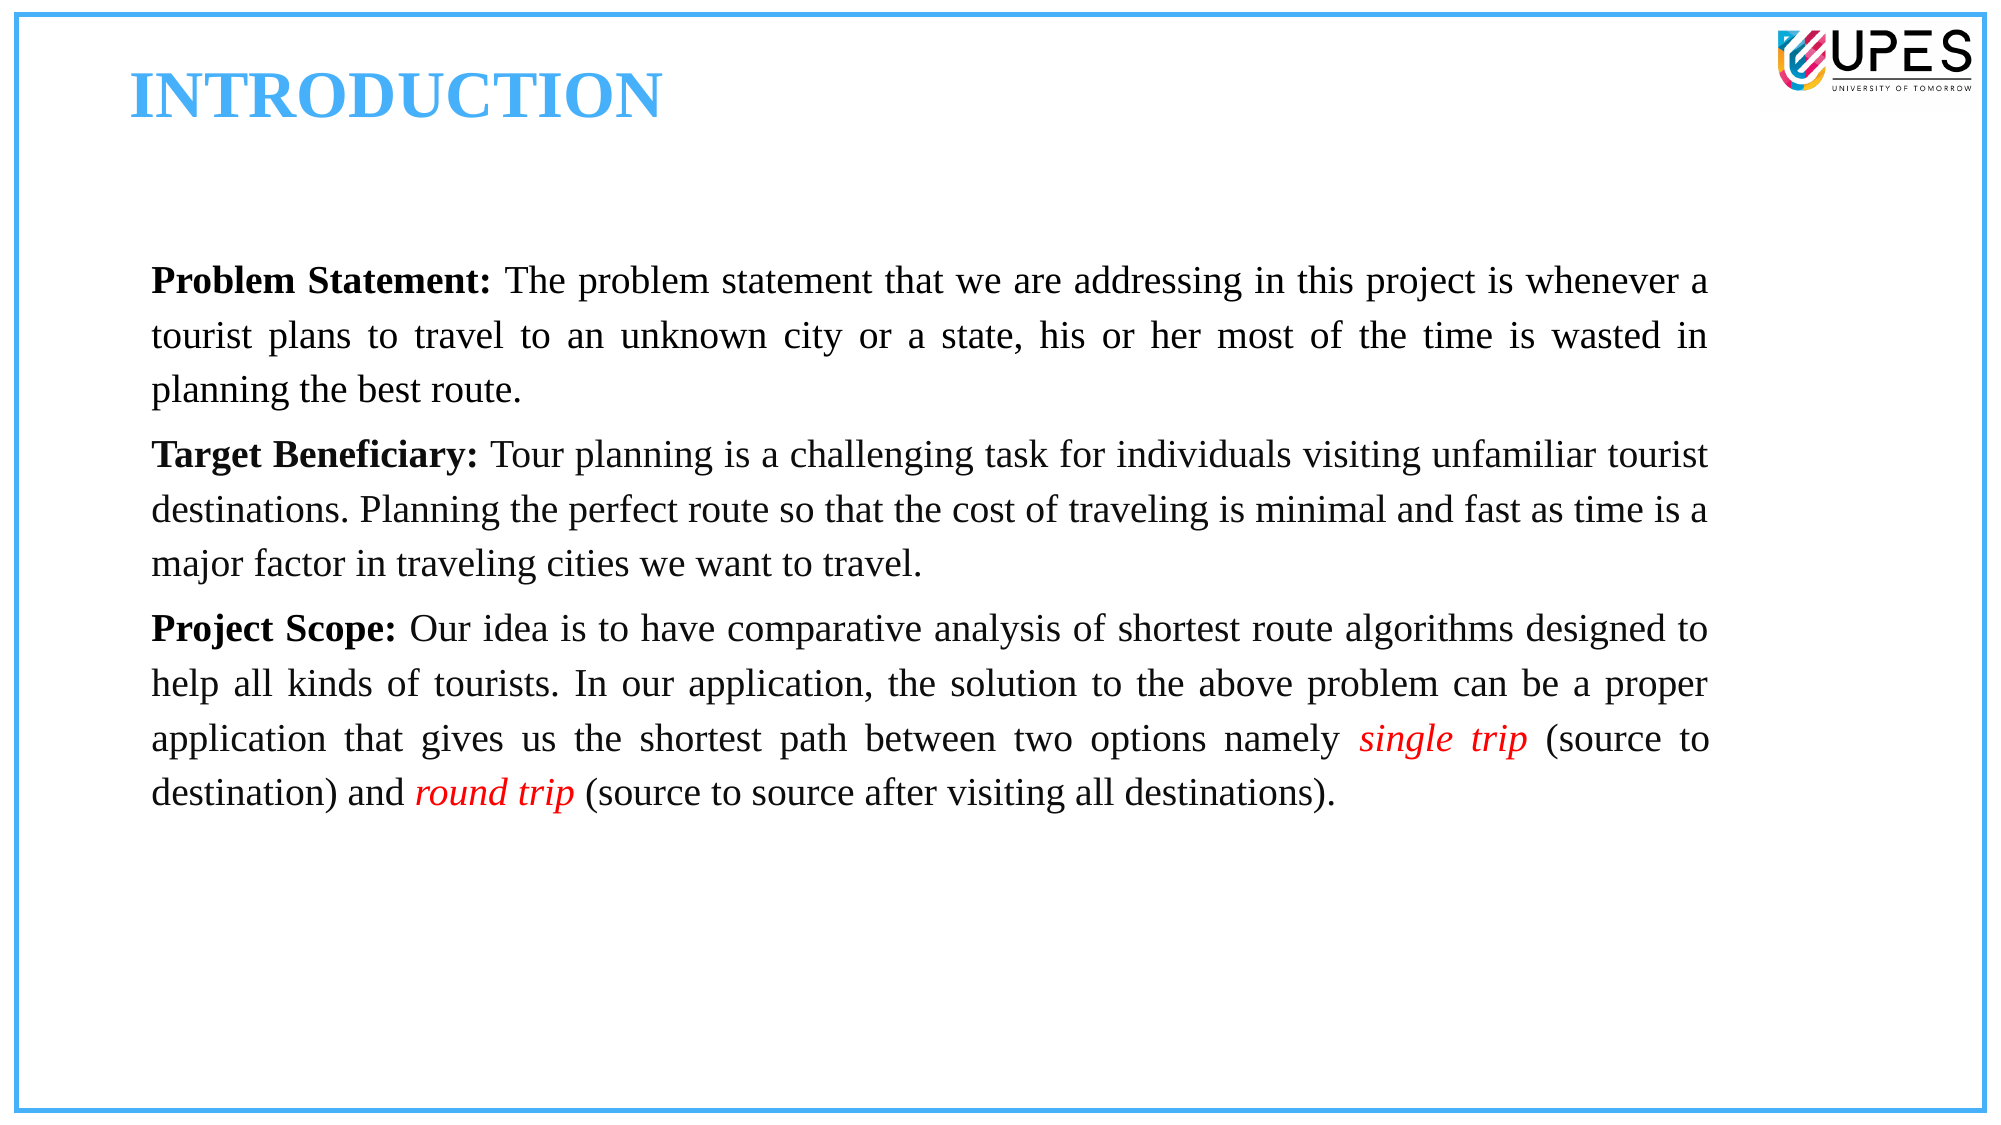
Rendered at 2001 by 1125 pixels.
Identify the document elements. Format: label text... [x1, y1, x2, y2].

text_box INTRODUCTION [115, 43, 1351, 139]
text_box Problem Statement: The problem statement that we are addressing in this project is whenever a tourist plans to travel to an unknown city or a state, his or her most of the time is wasted in planning the best route. Target Beneficiary: Tour planning is a challenging task for individuals visiting unfamiliar tourist destinations. Planning the perfect route so that the cost of traveling is minimal and fast as time is a major factor in traveling cities we want to travel. Project Scope: Our idea is to have comparative analysis of shortest route algorithms designed to help all kinds of tourists. In our application, the solution to the above problem can be a proper application that gives us the shortest path between two options namely single trip (source to destination) and round trip (source to source after visiting all destinations). [136, 231, 1725, 829]
picture [1758, 20, 1978, 110]
